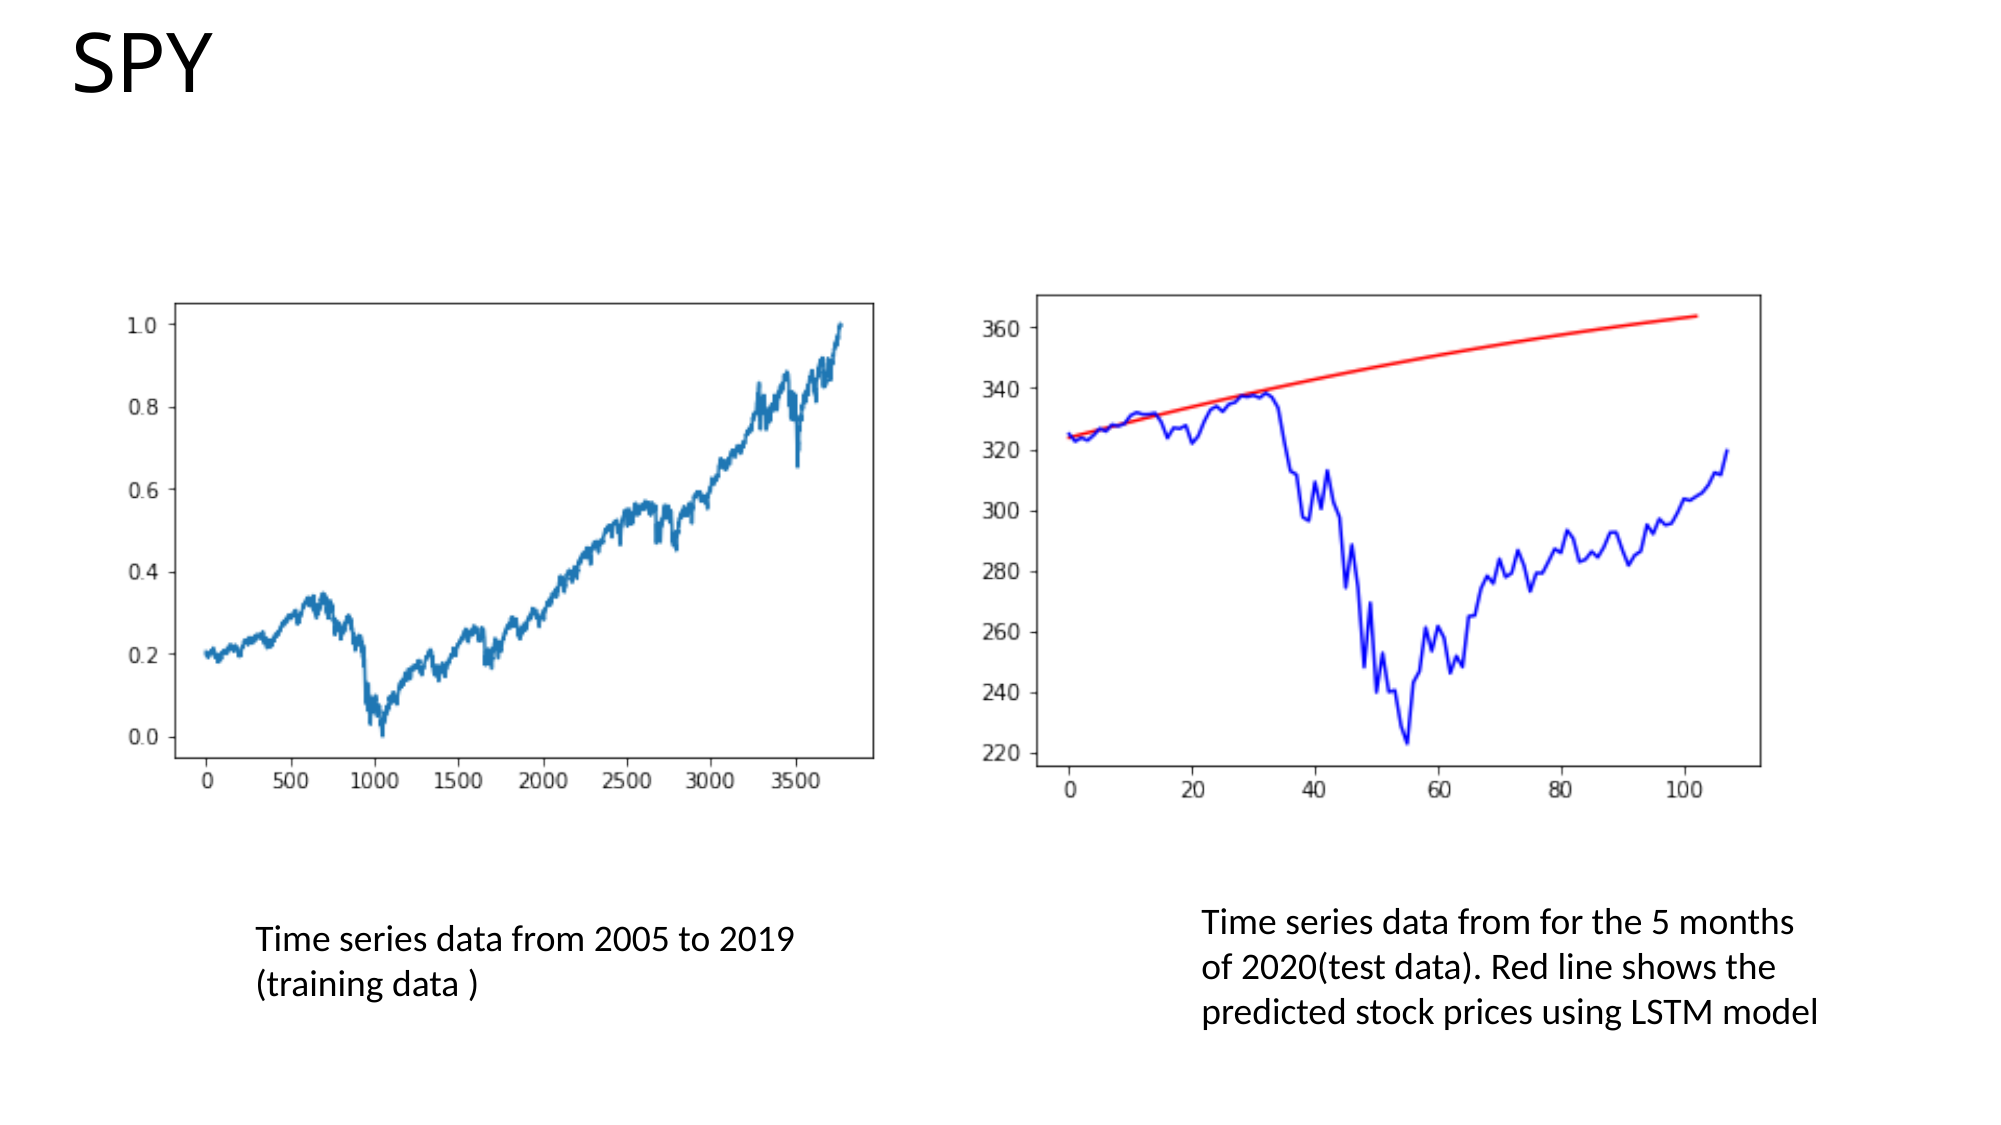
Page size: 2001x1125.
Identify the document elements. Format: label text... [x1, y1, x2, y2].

text_box Time series data from 2005 to 2019 (training data ) [240, 906, 894, 1011]
picture [112, 282, 894, 808]
text_box Time series data from for the 5 months of 2020(test data). Red line shows the predicted stock prices using LSTM model [1186, 889, 1840, 1085]
picture [965, 273, 1782, 818]
title SPY [56, 13, 1782, 119]
